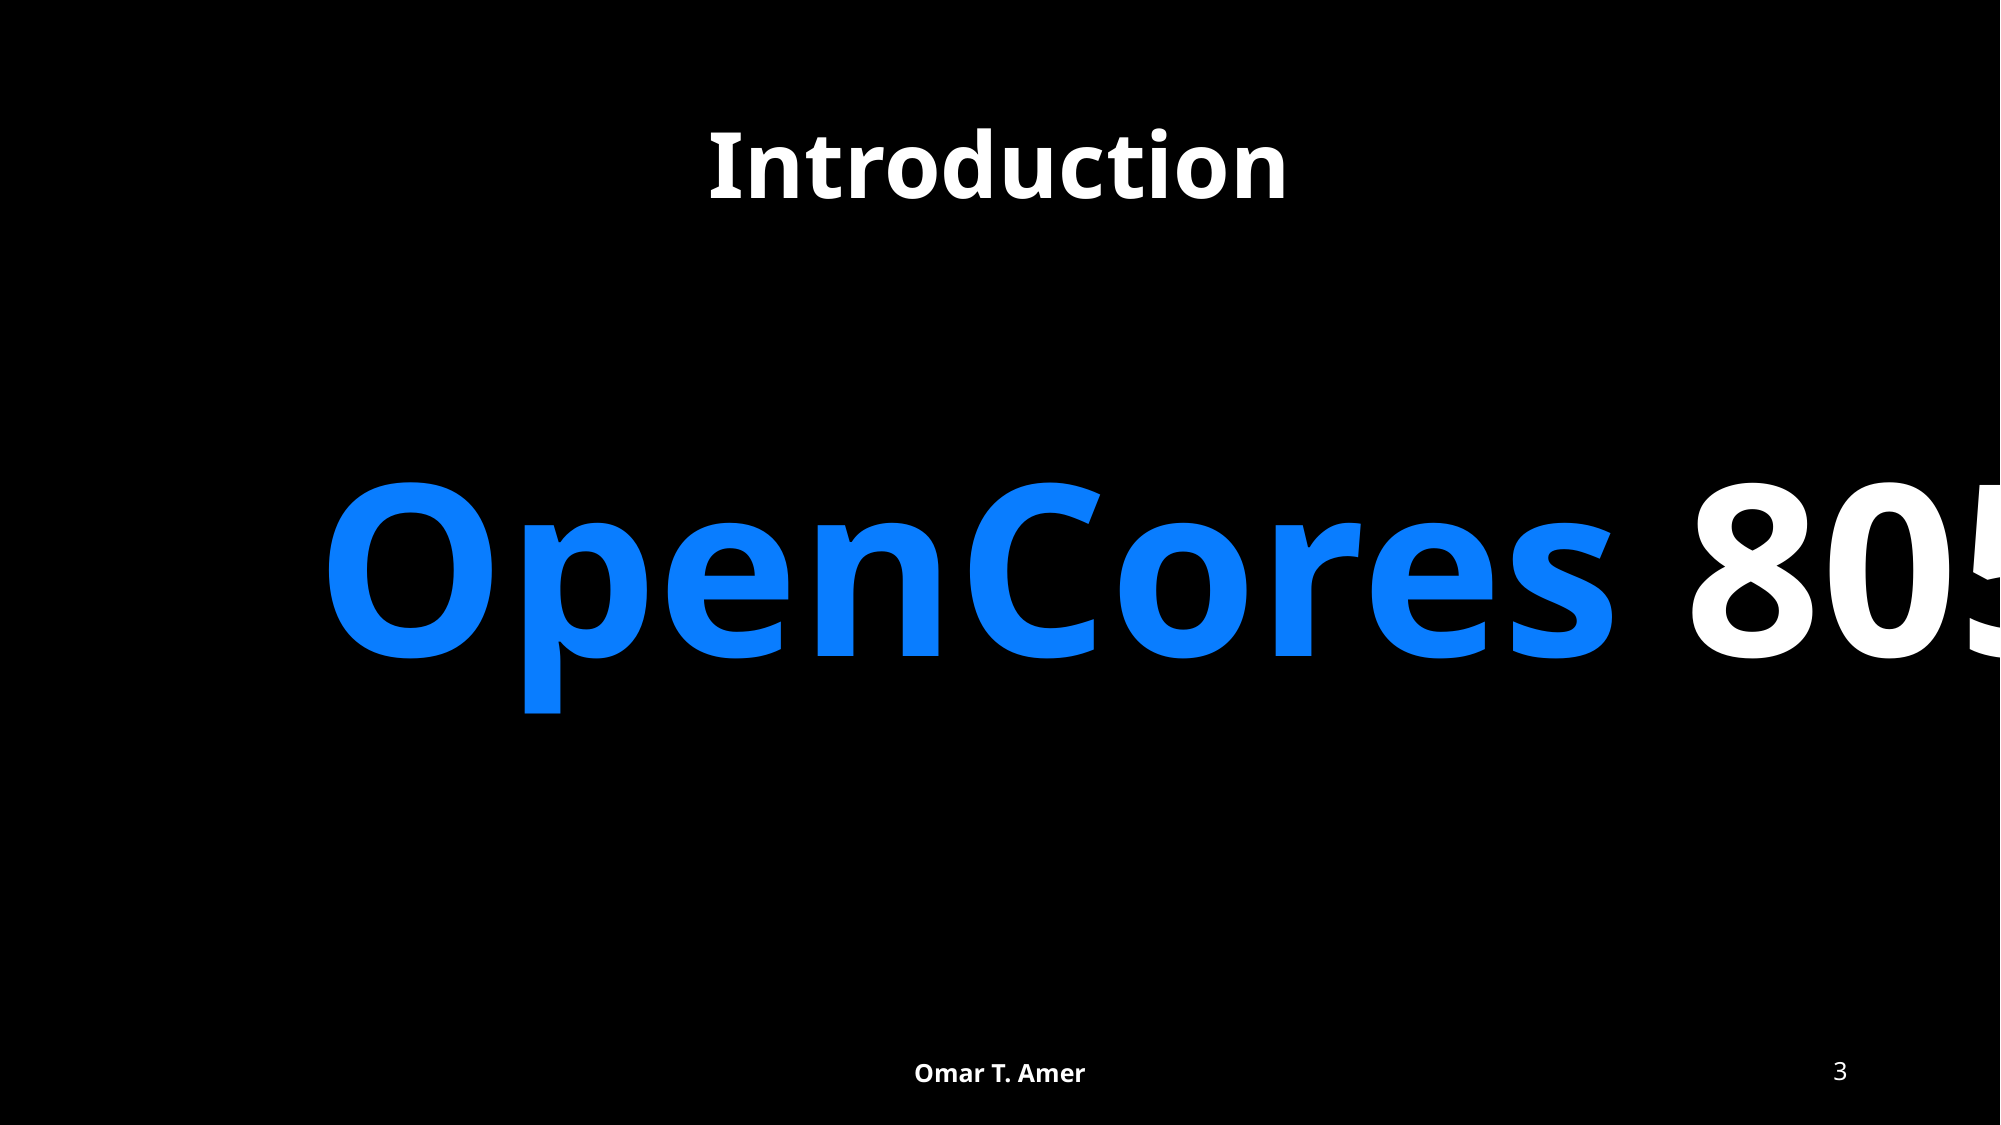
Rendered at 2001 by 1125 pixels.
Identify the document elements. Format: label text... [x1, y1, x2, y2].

text_box OpenCores 8051 ALU [195, 409, 2000, 712]
slide_number 3 [1412, 1042, 1863, 1103]
title Introduction [137, 59, 1863, 278]
footer Omar T. Amer [662, 1042, 1338, 1103]
